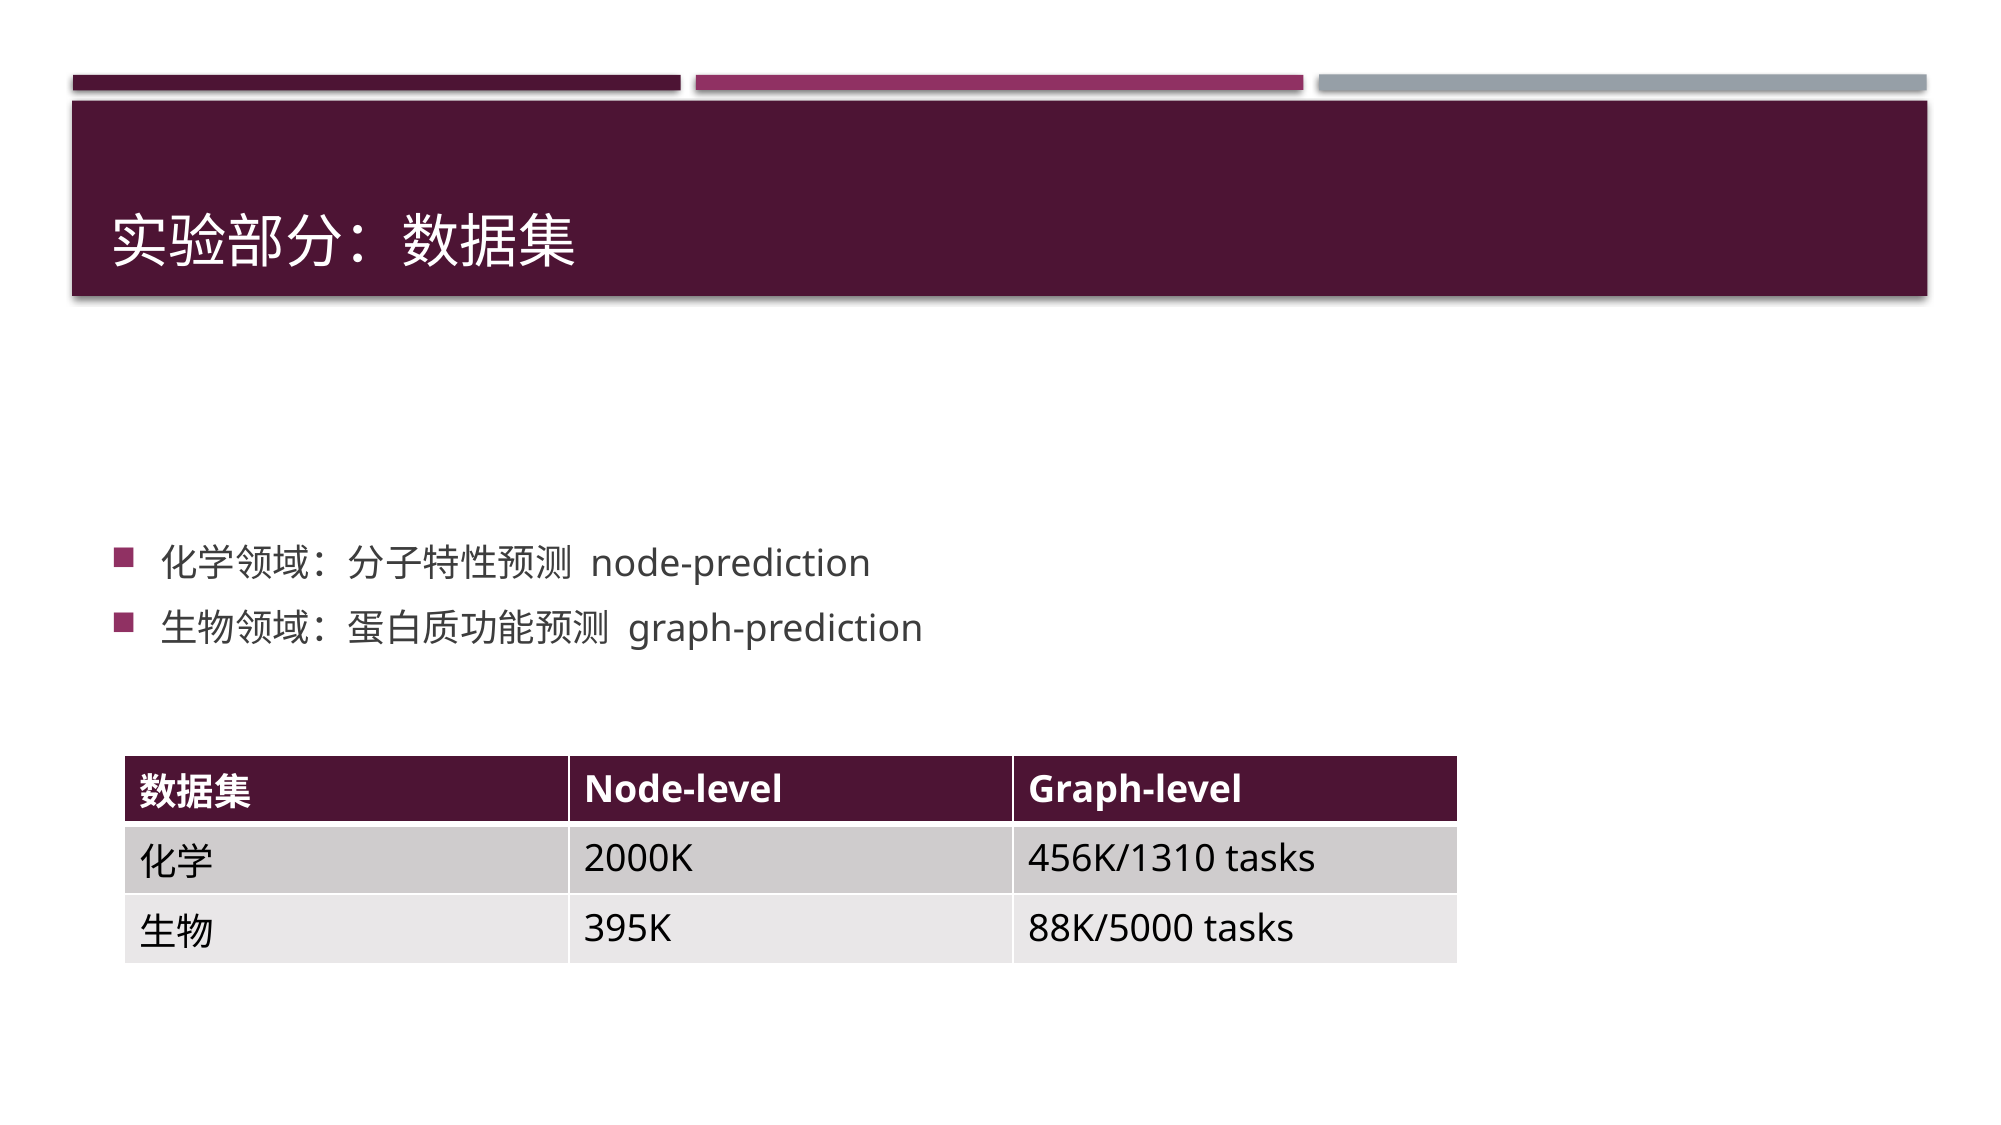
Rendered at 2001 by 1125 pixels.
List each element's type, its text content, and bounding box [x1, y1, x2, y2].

table_cell 生物 [125, 895, 568, 963]
table_header 数据集 [125, 756, 568, 821]
table_cell 395K [570, 895, 1012, 963]
table_cell 88K/5000 tasks [1014, 895, 1457, 963]
title 实验部分：数据集 [95, 115, 1905, 282]
table_header Graph-level [1014, 756, 1457, 821]
table_cell ﻿456K/1310 tasks [1014, 827, 1457, 893]
list 化学领域：分子特性预测 node-prediction 生物领域：蛋白质功能预测 graph-prediction [95, 357, 1905, 962]
table_cell 2000K [570, 827, 1012, 893]
table_cell 化学 [125, 827, 568, 893]
table_header Node-level [570, 756, 1012, 821]
